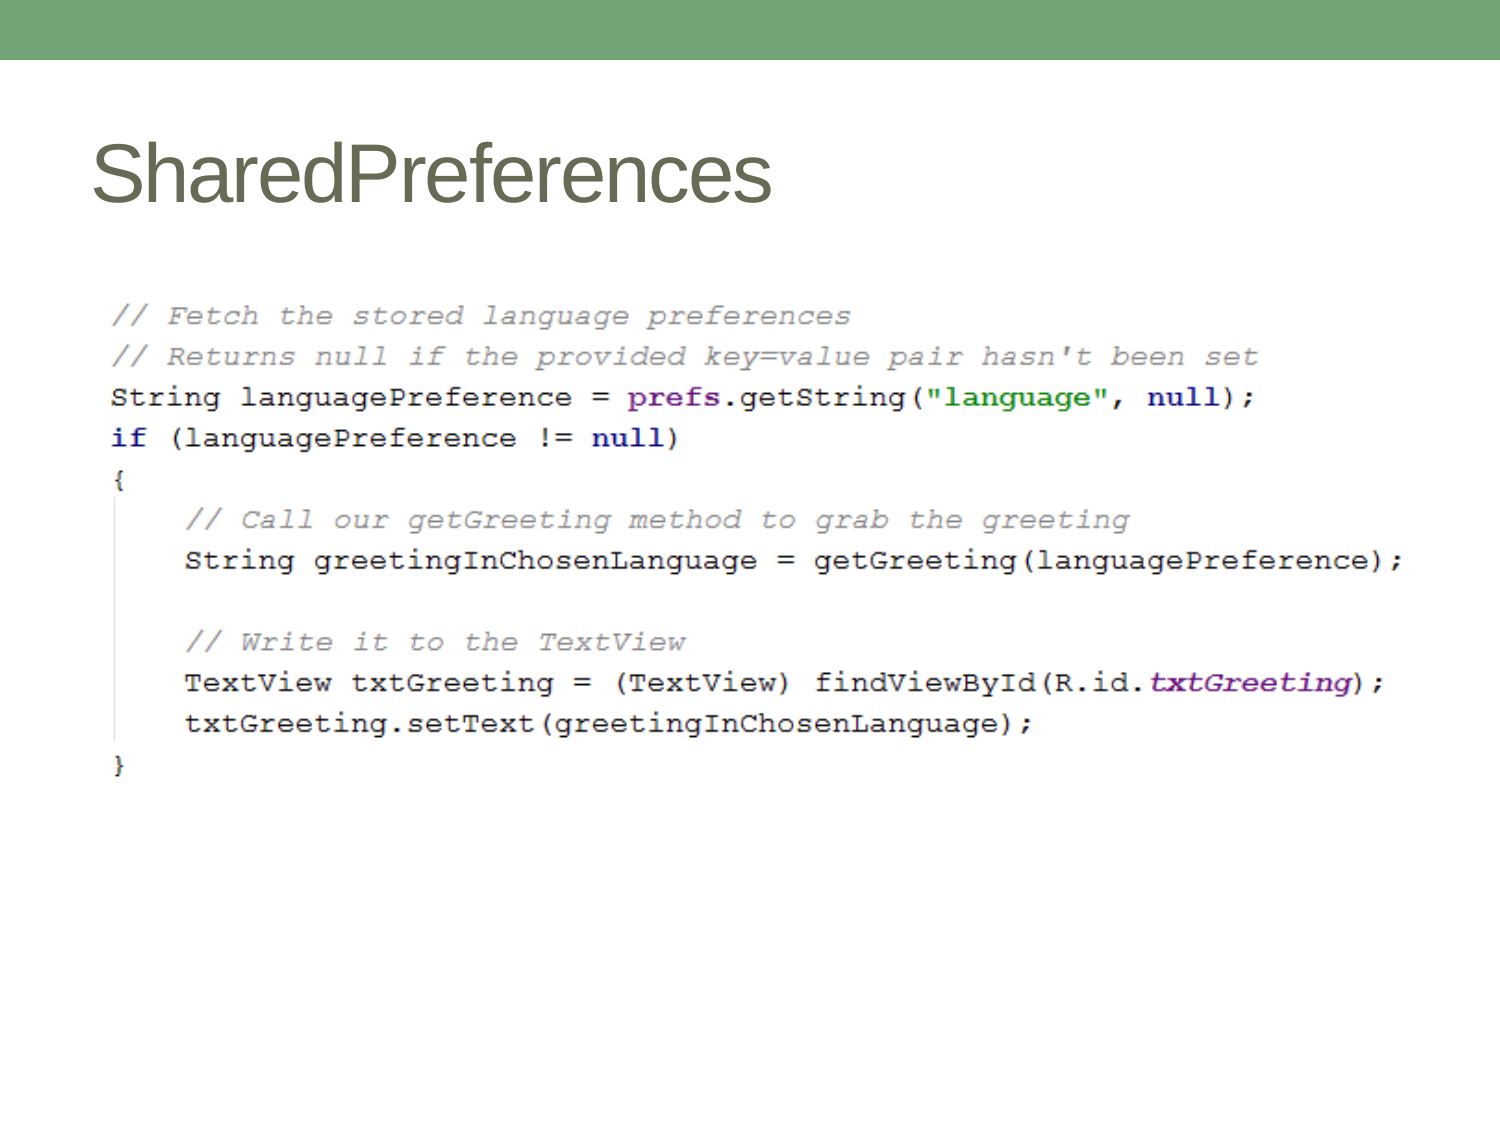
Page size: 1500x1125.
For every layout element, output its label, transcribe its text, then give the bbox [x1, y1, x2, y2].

picture [64, 267, 1454, 799]
title SharedPreferences [75, 87, 1425, 250]
